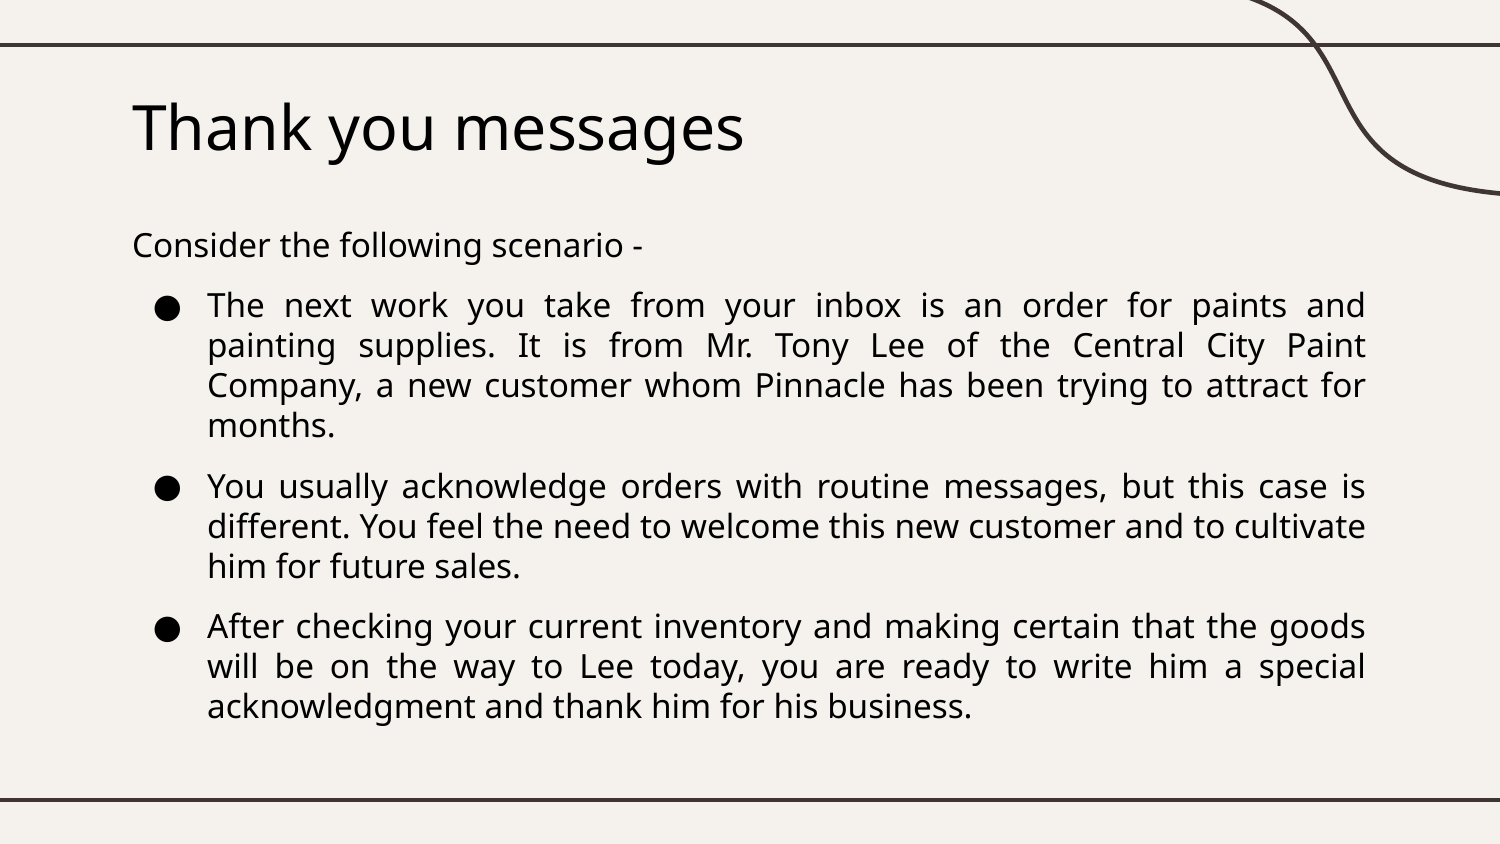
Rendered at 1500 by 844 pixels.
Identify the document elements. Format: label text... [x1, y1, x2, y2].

list Consider the following scenario - The next work you take from your inbox is an order for paints and painting supplies. It is from Mr. Tony Lee of the Central City Paint Company, a new customer whom Pinnacle has been trying to attract for months. You usually acknowledge orders with routine messages, but this case is different. You feel the need to welcome this new customer and to cultivate him for future sales. After checking your current inventory and making certain that the goods will be on the way to Lee today, you are ready to write him a special acknowledgment and thank him for his business. [116, 208, 1383, 750]
title Thank you messages [116, 72, 1151, 167]
